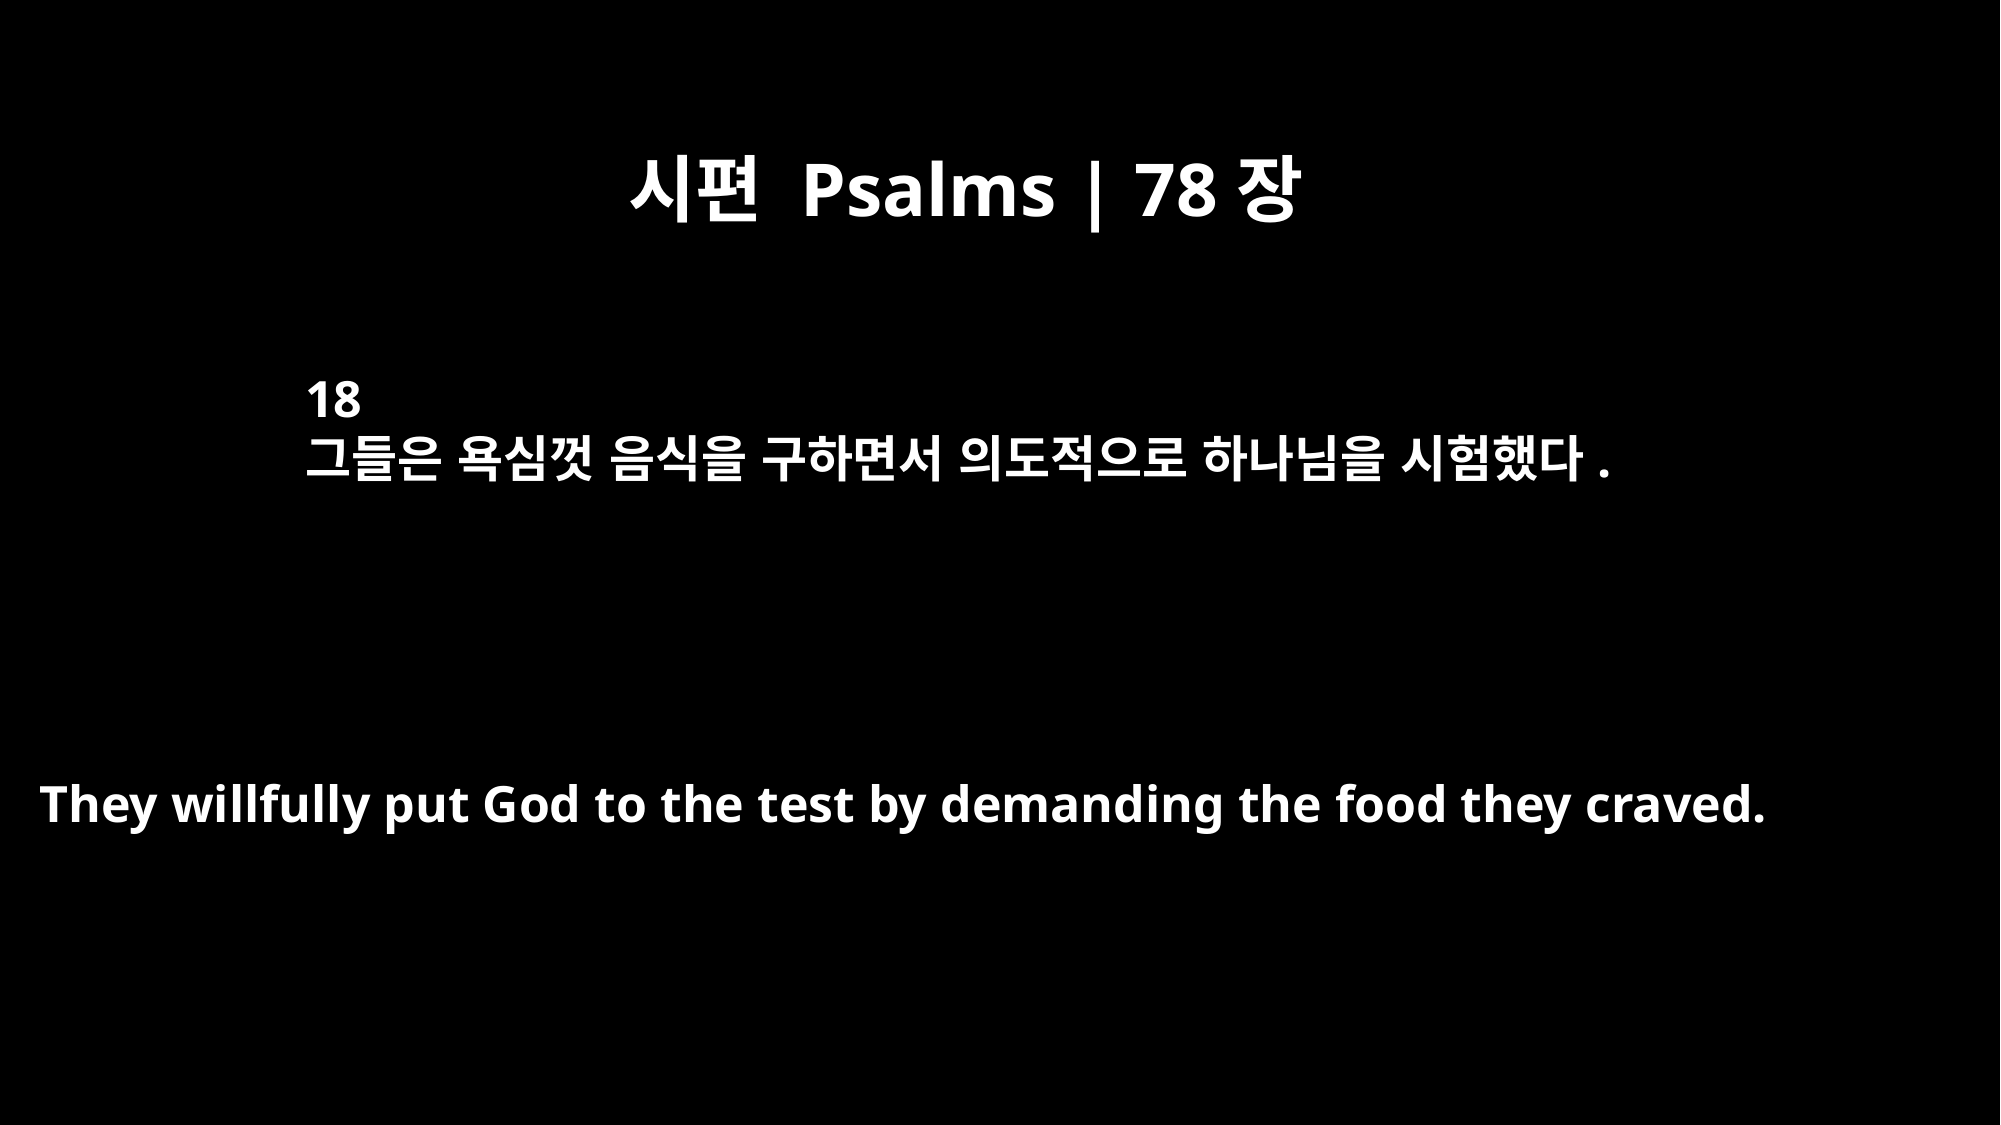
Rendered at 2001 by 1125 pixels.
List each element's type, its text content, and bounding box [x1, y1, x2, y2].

text_box 18 그들은 욕심껏 음식을 구하면서 의도적으로 하나님을 시험했다. [290, 359, 1627, 495]
text_box They willfully put God to the test by demanding the food they craved. [24, 764, 1783, 840]
text_box 시편 Psalms | 78장 [613, 136, 1319, 239]
